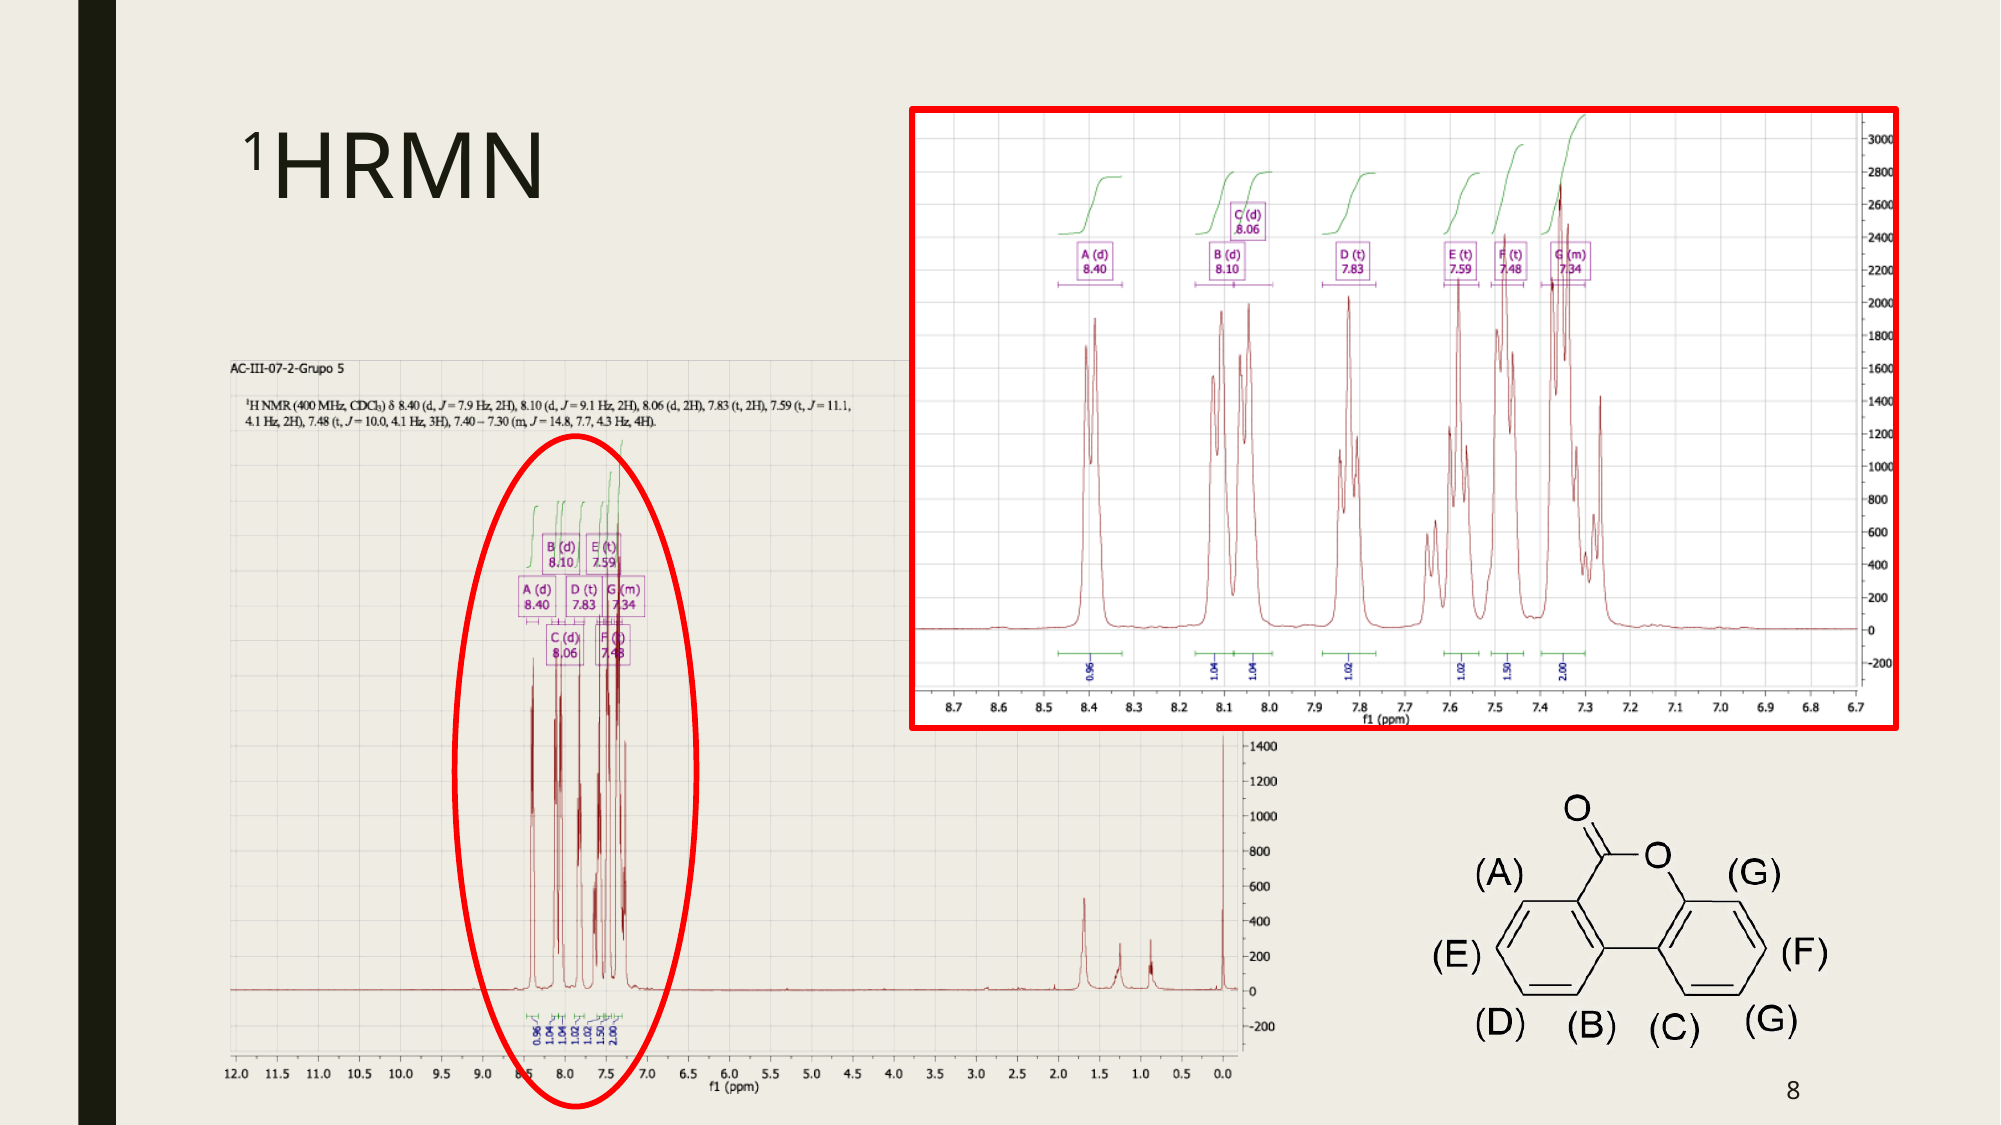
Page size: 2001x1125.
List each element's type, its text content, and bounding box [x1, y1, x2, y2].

picture [1424, 782, 1836, 1058]
text_box [538, 1094, 613, 1110]
slide_number 8 [1553, 1058, 1816, 1125]
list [224, 356, 1277, 1094]
picture [914, 112, 1894, 725]
title 1HRMN [225, 112, 909, 356]
